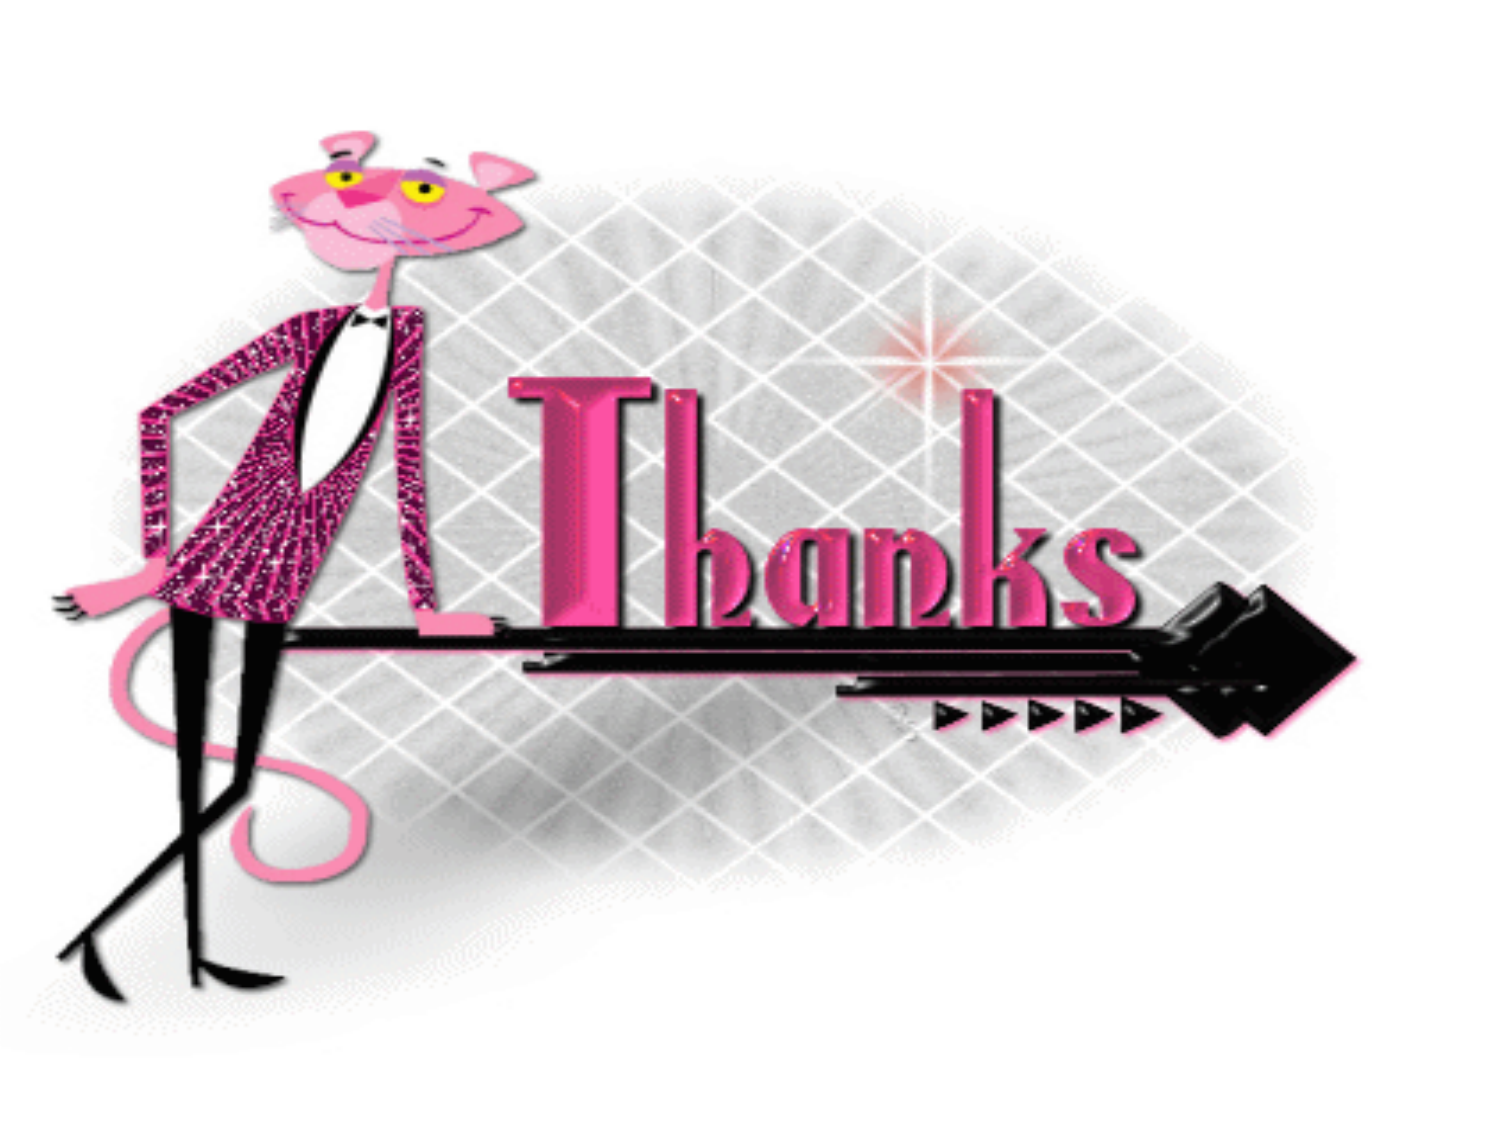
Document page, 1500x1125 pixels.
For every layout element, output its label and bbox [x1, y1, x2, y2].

list [0, 37, 1426, 1076]
